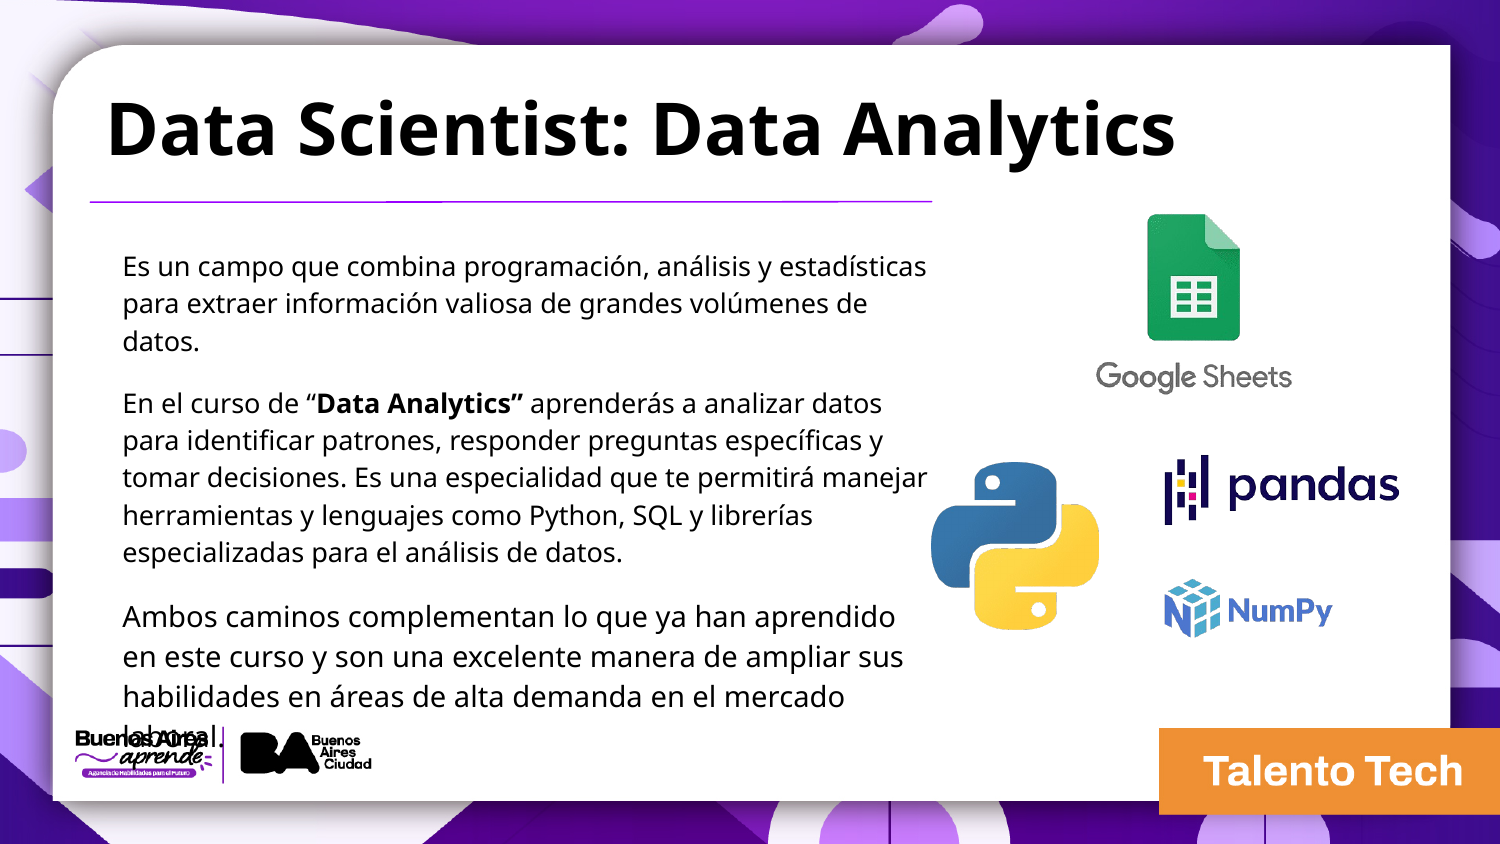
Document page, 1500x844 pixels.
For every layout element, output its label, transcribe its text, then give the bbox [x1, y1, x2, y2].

text_box Es un campo que combina programación, análisis y estadísticas para extraer información valiosa de grandes volúmenes de datos. En el curso de “Data Analytics” aprenderás a analizar datos para identificar patrones, responder preguntas específicas y tomar decisiones. Es una especialidad que te permitirá manejar herramientas y lenguajes como Python, SQL y librerías especializadas para el análisis de datos. Ambos caminos complementan lo que ya han aprendido en este curso y son una excelente manera de ampliar sus habilidades en áreas de alta demanda en el mercado laboral. [107, 229, 949, 647]
picture [0, 0, 1500, 844]
text_box Data Scientist: Data Analytics [90, 81, 1410, 185]
